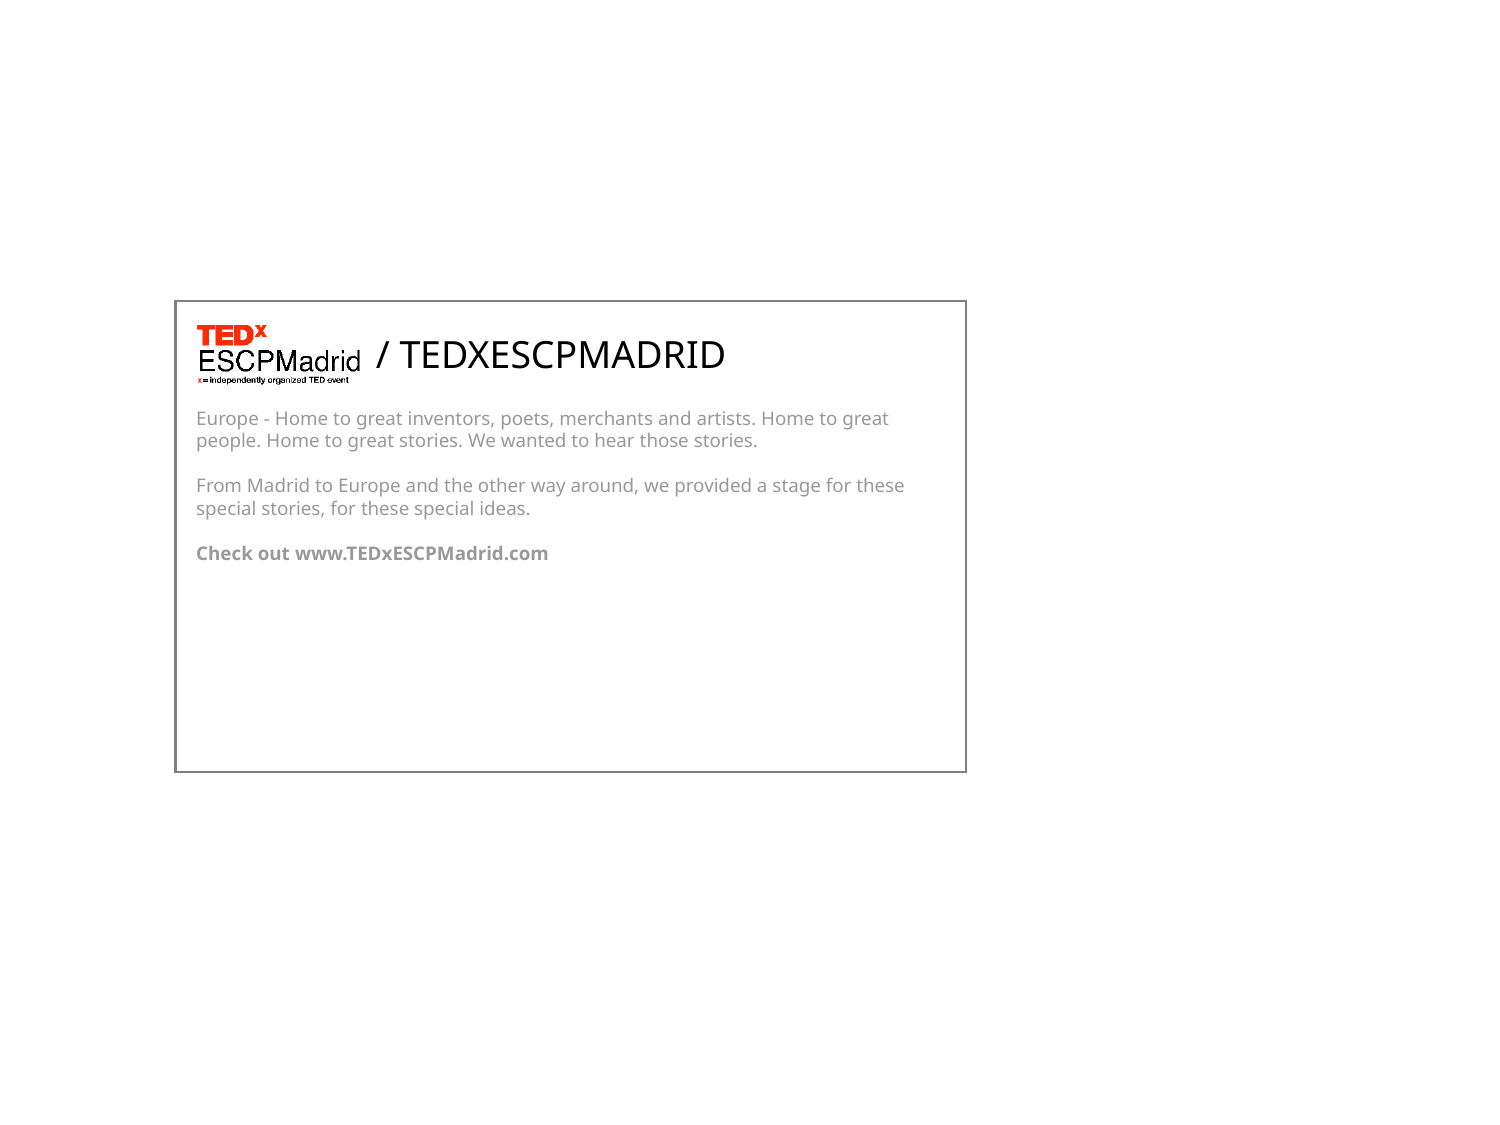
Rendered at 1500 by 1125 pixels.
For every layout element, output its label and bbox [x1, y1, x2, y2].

text_box [175, 300, 966, 772]
